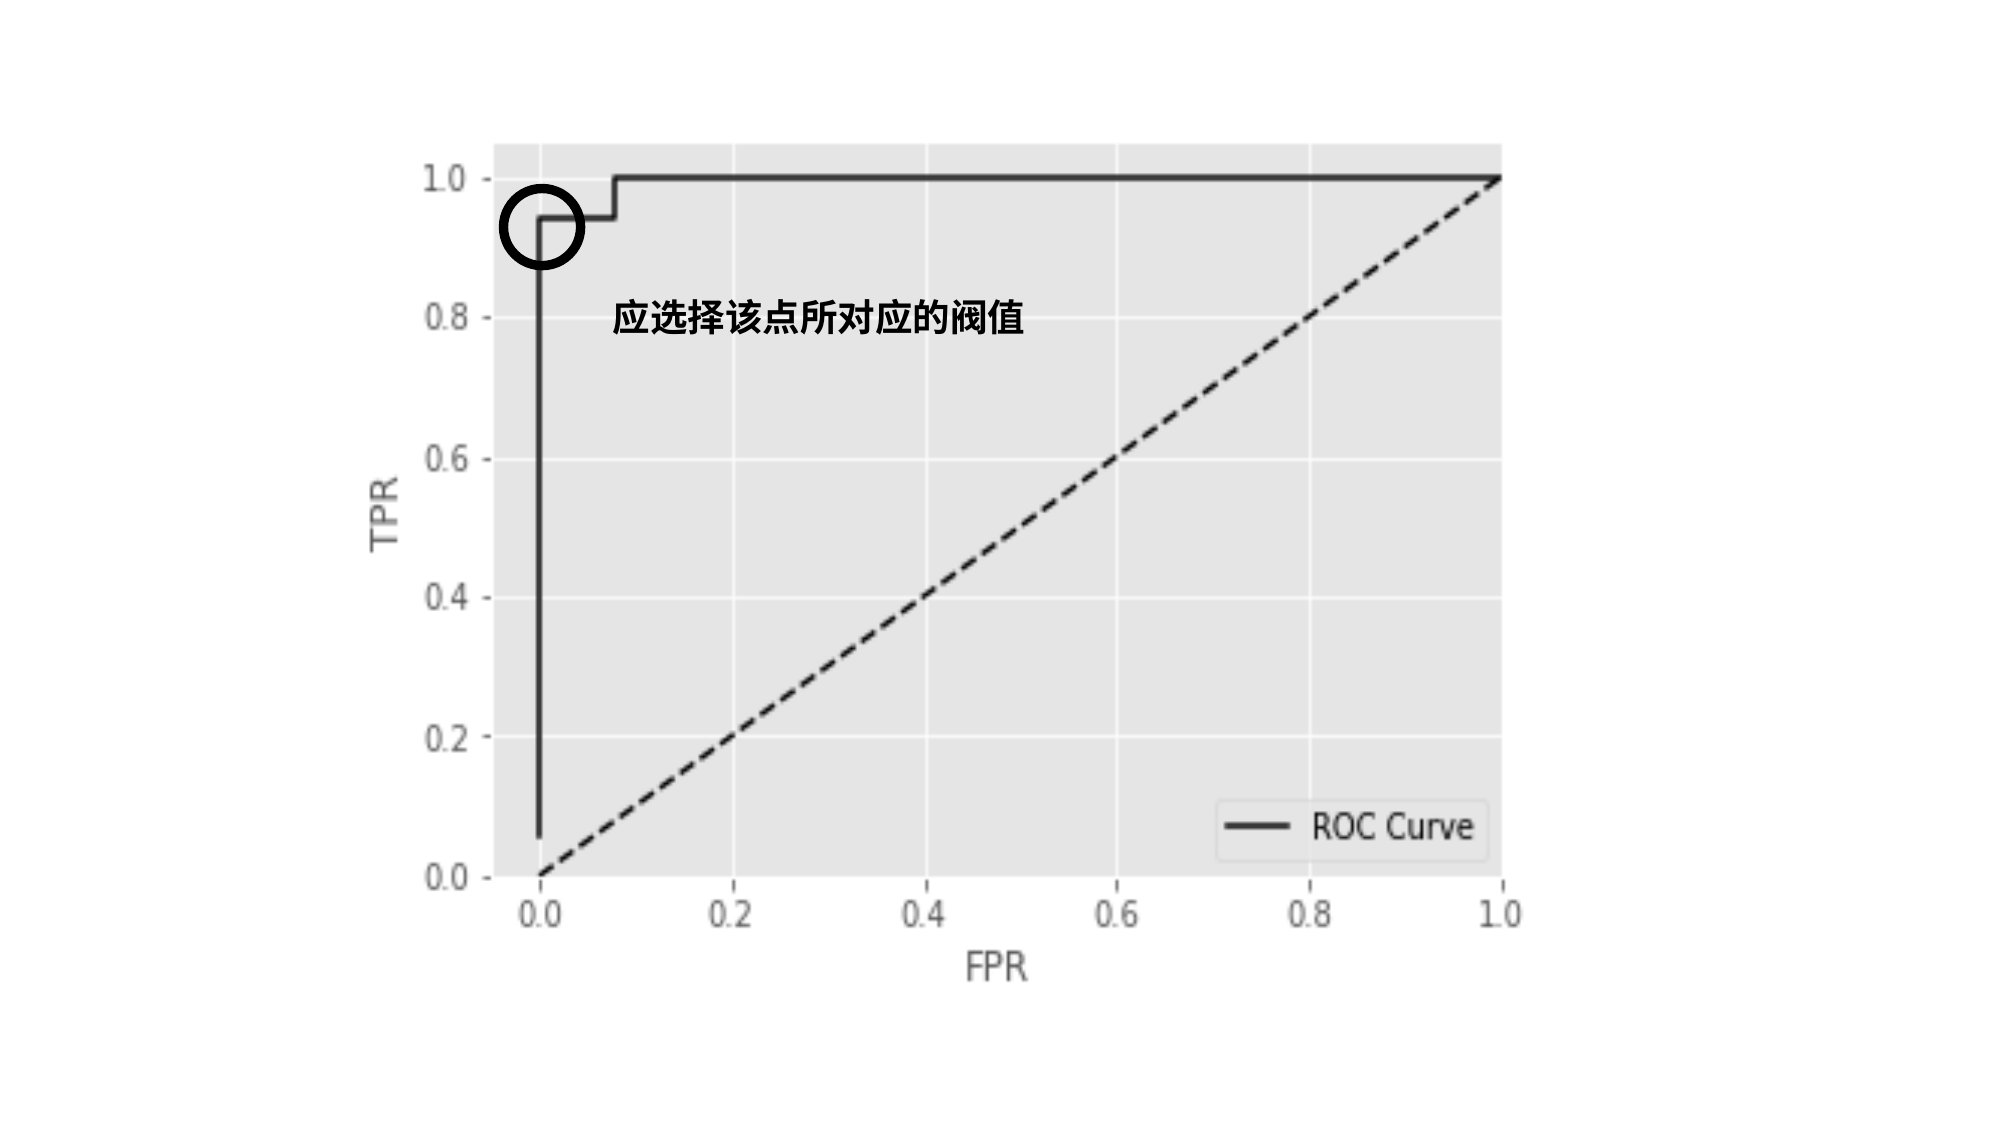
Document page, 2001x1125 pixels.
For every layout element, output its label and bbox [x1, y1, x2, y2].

picture [350, 108, 1548, 1016]
